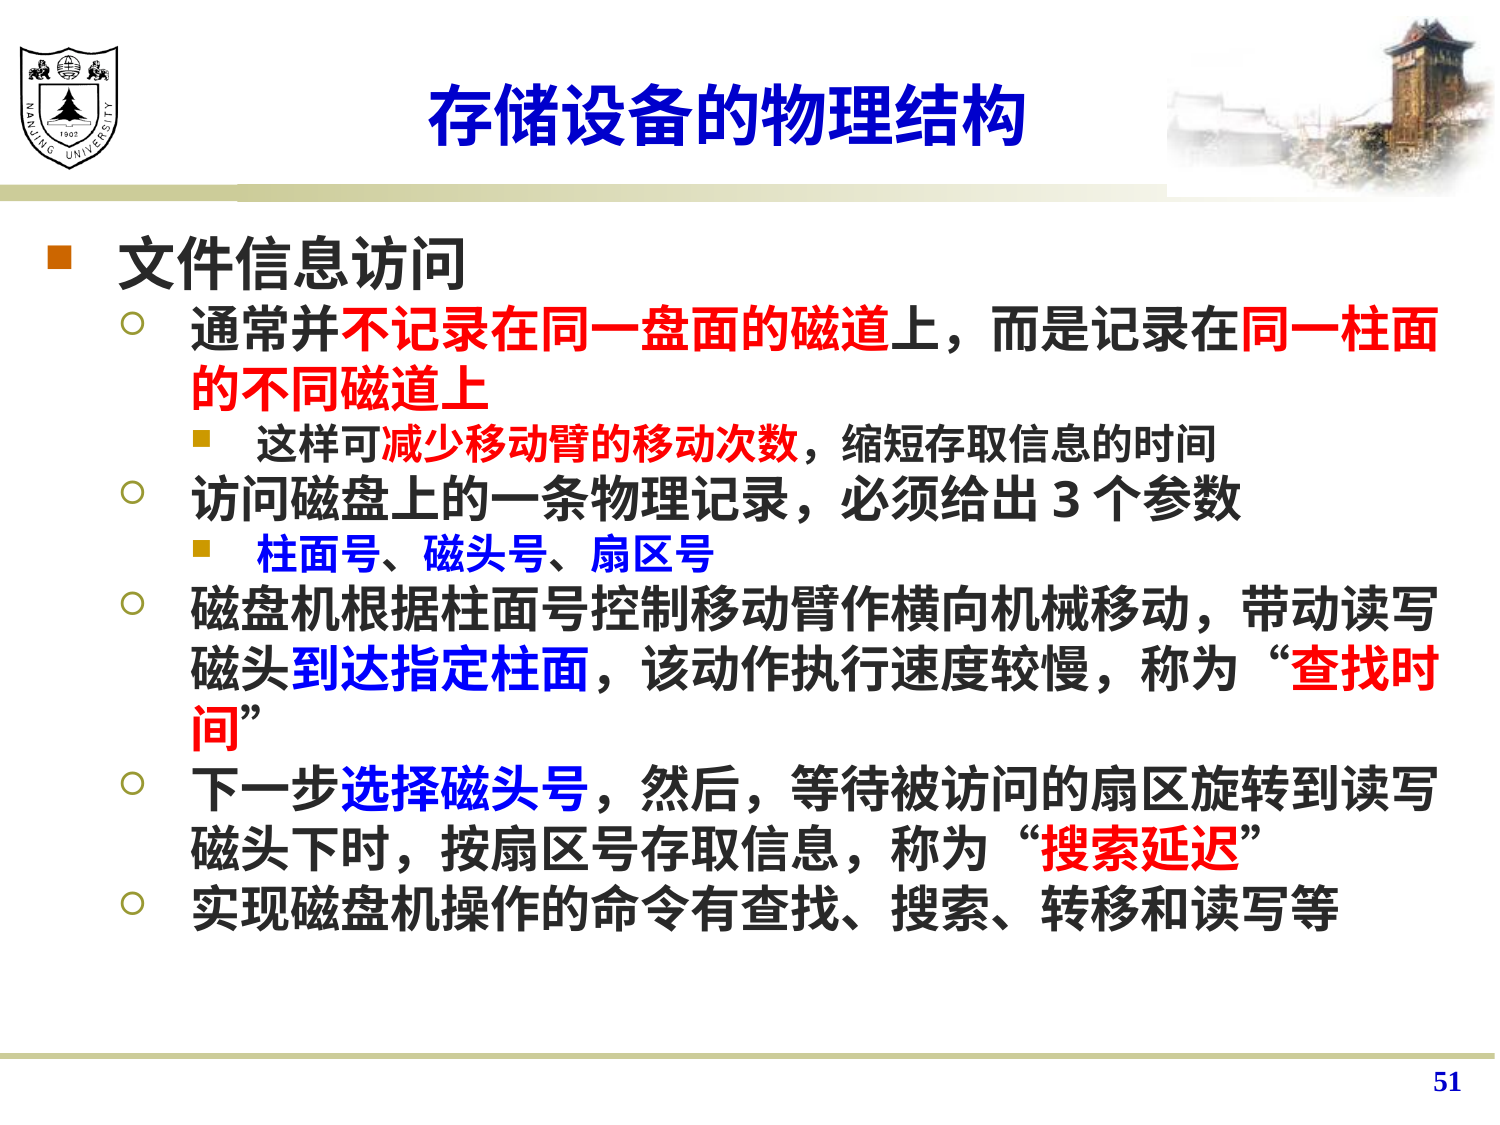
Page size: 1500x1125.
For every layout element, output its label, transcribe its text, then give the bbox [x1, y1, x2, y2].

title 存储设备的物理结构 [123, 66, 1331, 161]
picture [14, 42, 124, 173]
picture [0, 1053, 1495, 1059]
slide_number 51 [1399, 1054, 1496, 1125]
list 文件信息访问 通常并不记录在同一盘面的磁道上，而是记录在同一柱面的不同磁道上 这样可减少移动臂的移动次数，缩短存取信息的时间 访问磁盘上的一条物理记录，必须给出3个参数 柱面号、磁头号、扇区号 磁盘机根据柱面号控制移动臂作横向机械移动，带动读写磁头到达指定柱面，该动作执行速度较慢，称为“查找时间” 下一步选择磁头号，然后，等待被访问的扇区旋转到读写磁头下时，按扇区号存取信息，称为“搜索延迟” 实现磁盘机操作的命令有查找、搜索、转移和读写等 [29, 219, 1483, 1035]
picture [1167, 16, 1495, 197]
